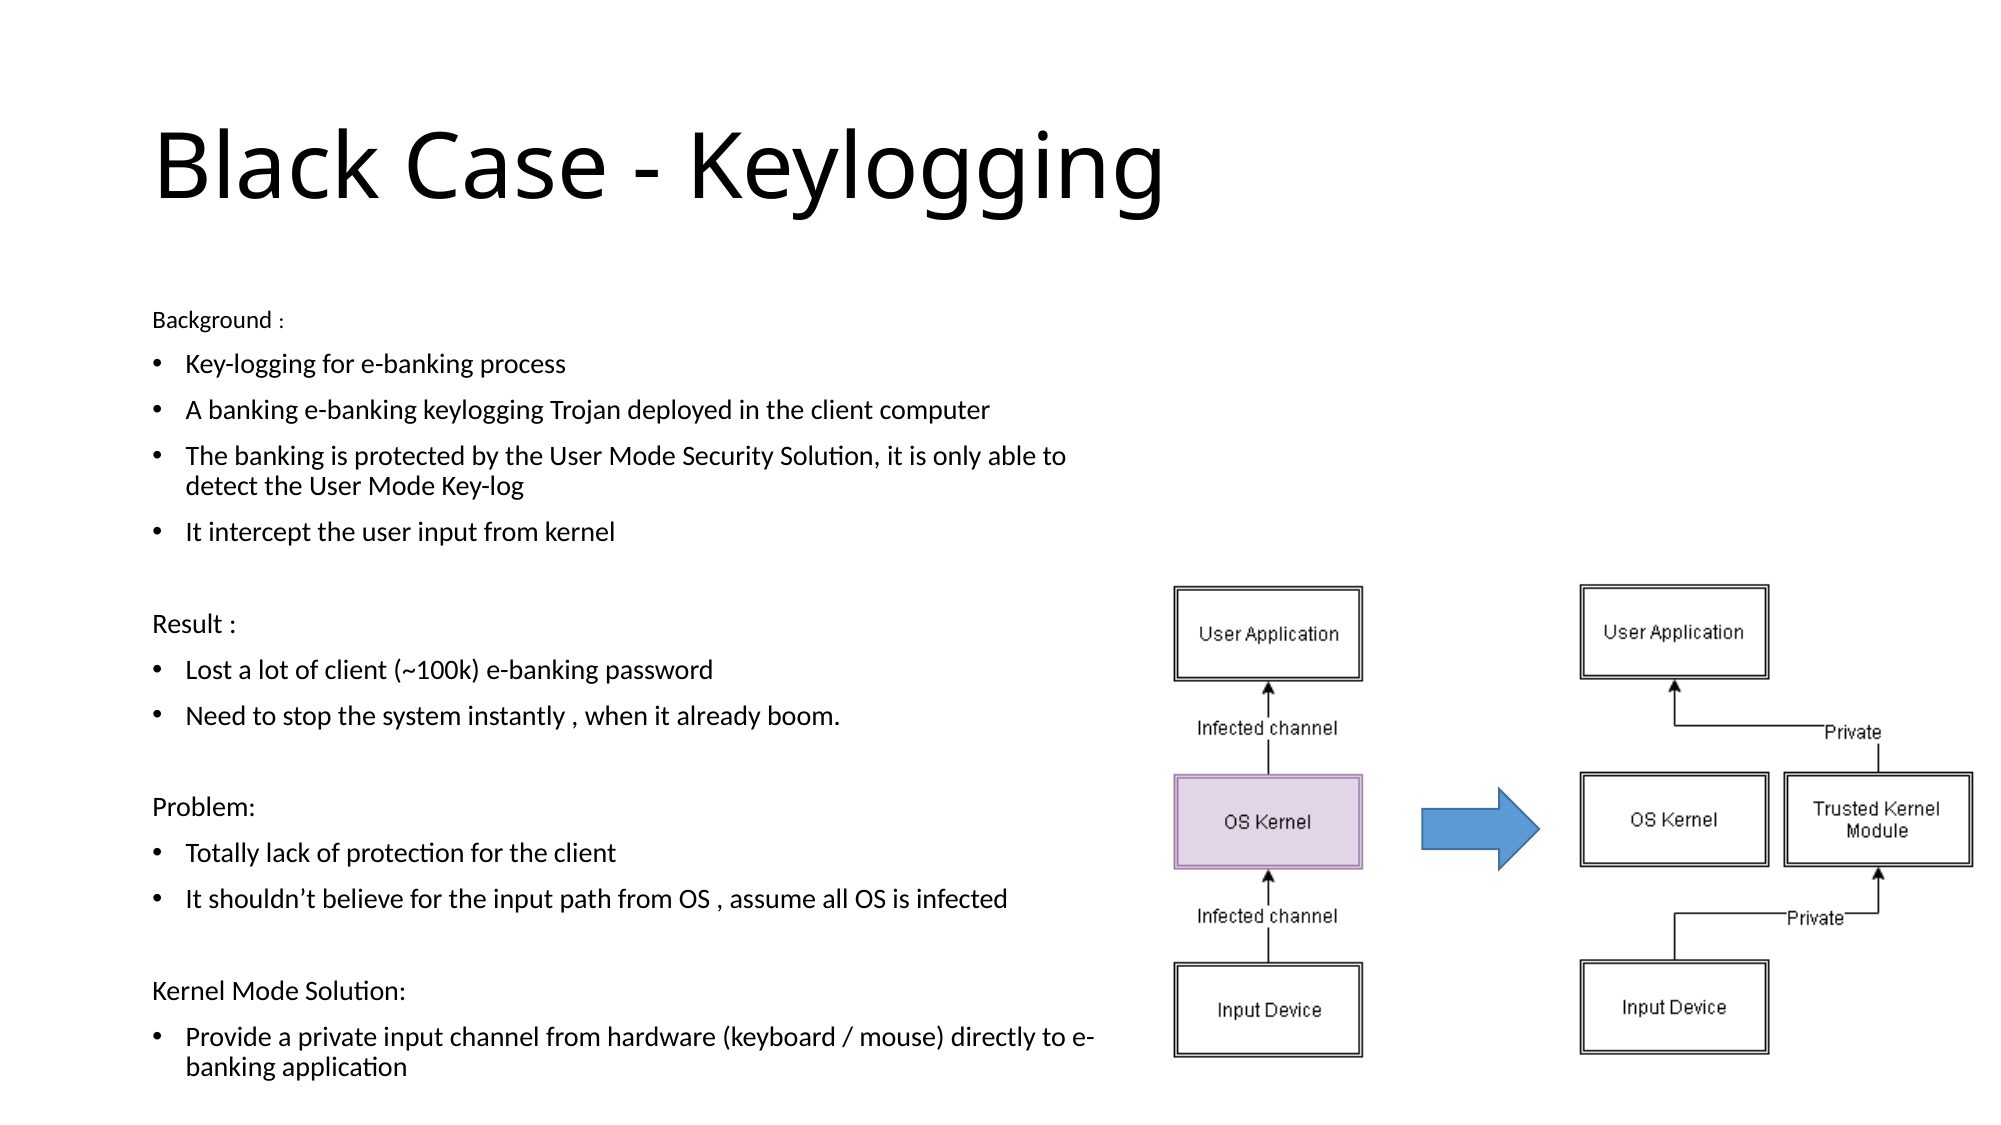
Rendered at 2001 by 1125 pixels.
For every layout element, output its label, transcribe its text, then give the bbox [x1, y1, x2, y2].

list Background : Key-logging for e-banking process A banking e-banking keylogging Trojan deployed in the client computer The banking is protected by the User Mode Security Solution, it is only able to detect the User Mode Key-log It intercept the user input from kernel Result : Lost a lot of client (~100k) e-banking password Need to stop the system instantly , when it already boom. Problem: Totally lack of protection for the client It shouldn’t believe for the input path from OS , assume all OS is infected Kernel Mode Solution: Provide a private input channel from hardware (keyboard / mouse) directly to e-banking application [137, 299, 1137, 1101]
title Black Case - Keylogging [137, 59, 1863, 278]
text_box [1421, 786, 1541, 872]
picture [1577, 572, 1986, 1069]
picture [1162, 580, 1368, 1061]
